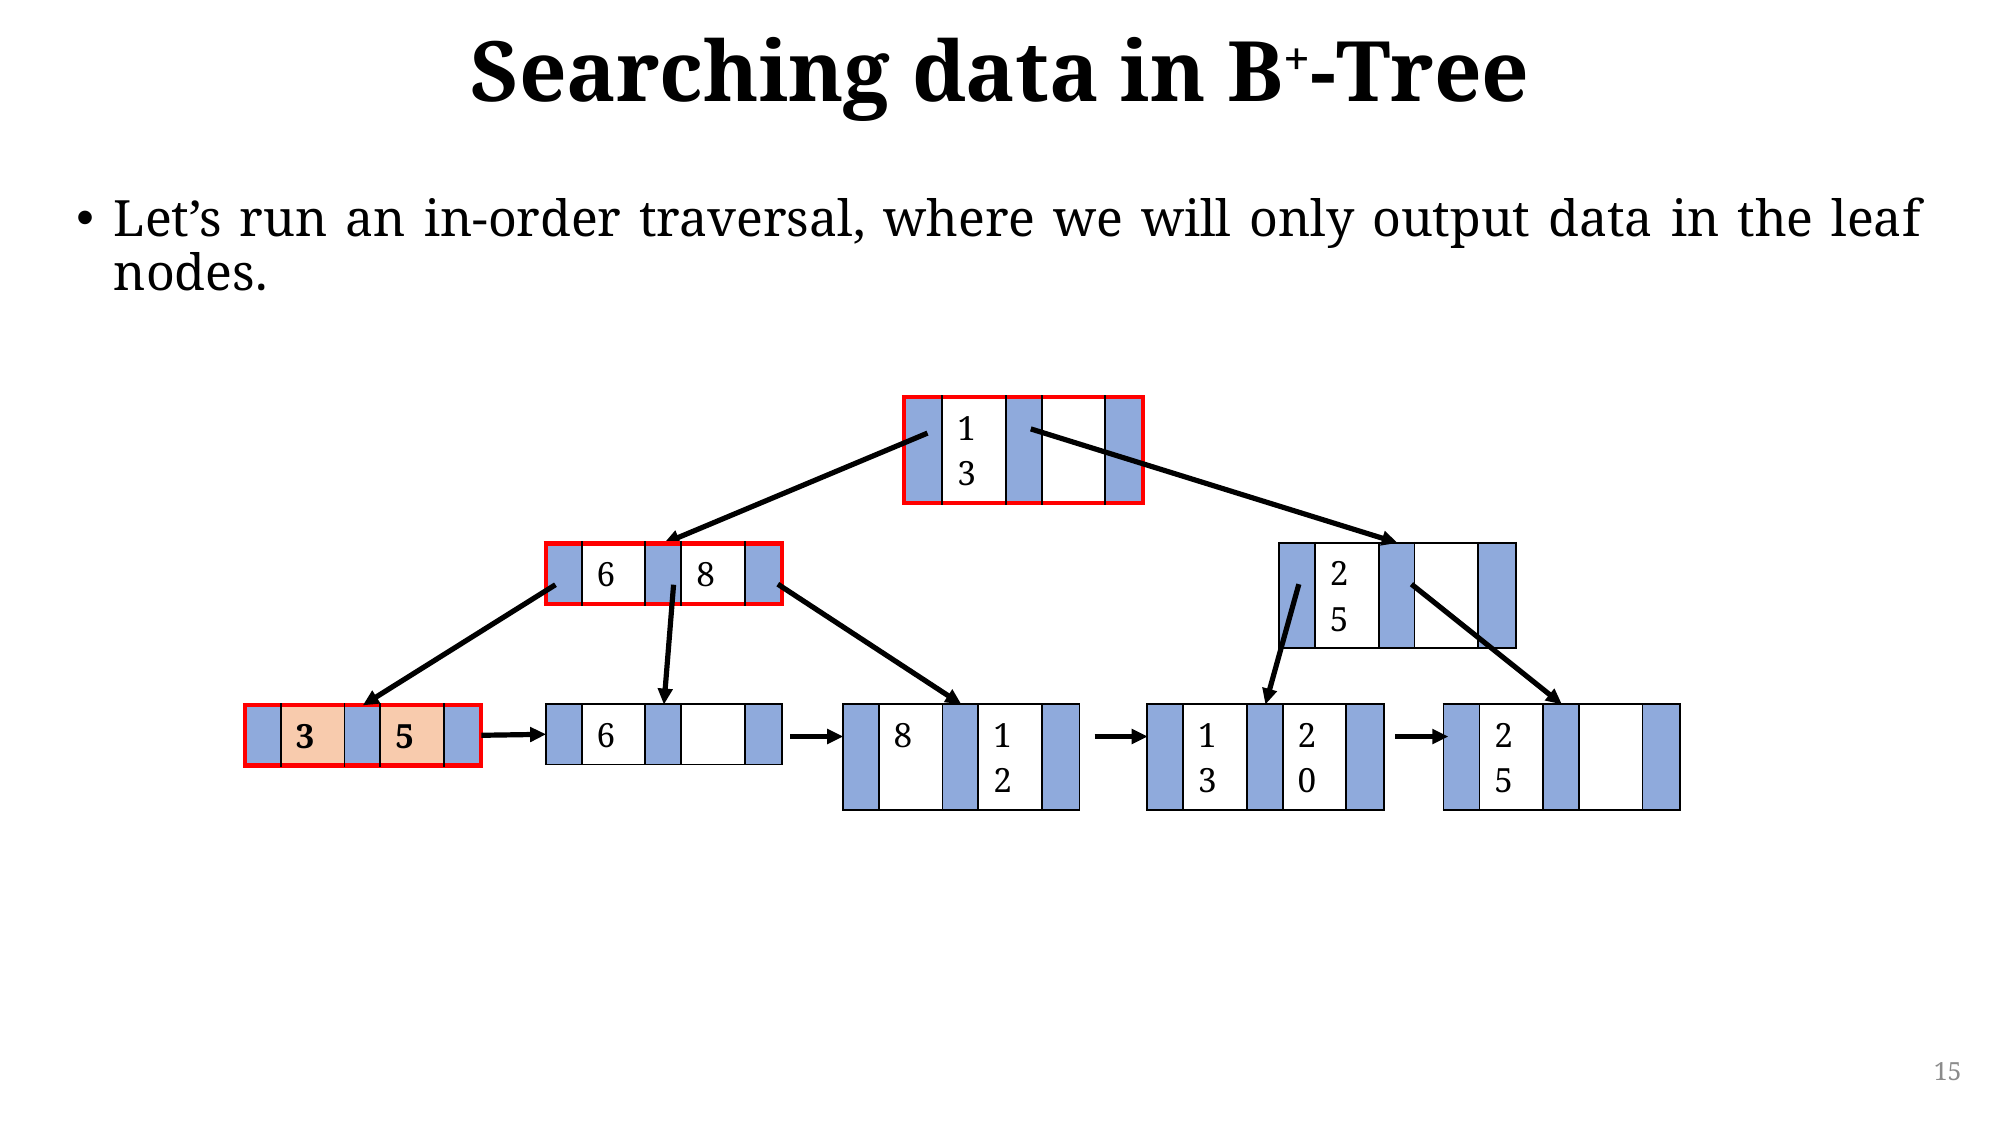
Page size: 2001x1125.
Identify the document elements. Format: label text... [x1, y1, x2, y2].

table_header [906, 399, 941, 501]
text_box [454, 608, 553, 693]
table_header [1248, 705, 1282, 809]
table_header [646, 705, 680, 764]
table_header 8 [682, 546, 744, 602]
table_header [548, 546, 581, 602]
table_header [1148, 705, 1182, 809]
table_header [1007, 399, 1041, 501]
table_header [844, 705, 878, 809]
table_header [247, 707, 280, 763]
table_header [1580, 705, 1642, 809]
table_header 12 [979, 705, 1041, 809]
table_header [1043, 705, 1079, 809]
table_header 13 [1184, 705, 1246, 809]
table_header 6 [583, 546, 644, 602]
table_header 25 [1480, 705, 1542, 809]
table_header [345, 707, 379, 763]
table_header 6 [583, 705, 644, 764]
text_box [1030, 428, 1396, 543]
table_header 8 [880, 705, 942, 809]
list Let’s run an in-order traversal, where we will only output data in the leaf nodes. [61, 185, 1937, 277]
table_header [1043, 399, 1104, 428]
table_header [547, 705, 581, 764]
table_header [1415, 544, 1477, 584]
table_header [1544, 705, 1578, 809]
table_header [746, 705, 781, 764]
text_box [777, 584, 960, 705]
table_header [445, 707, 479, 763]
table_header 3 [282, 707, 344, 763]
table_header [1347, 705, 1383, 809]
table_header [1106, 399, 1141, 428]
table_header [1643, 705, 1679, 809]
table_header 5 [381, 707, 443, 763]
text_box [1411, 584, 1560, 705]
table_header [1380, 544, 1414, 647]
table_header [746, 546, 780, 602]
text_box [361, 584, 556, 706]
table_header [682, 705, 744, 764]
title Searching data in B+-Tree [137, 0, 1863, 149]
table_header 25 [1316, 544, 1378, 647]
table_header [1479, 544, 1515, 584]
table_header [943, 705, 977, 809]
table_header [1444, 705, 1479, 809]
table_header [1280, 544, 1314, 647]
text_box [662, 433, 928, 544]
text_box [1263, 584, 1299, 705]
table_header 13 [943, 399, 1005, 501]
table_header 20 [1284, 705, 1345, 809]
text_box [662, 584, 674, 705]
table_header [646, 546, 680, 602]
slide_number 15 [1526, 1042, 1977, 1103]
